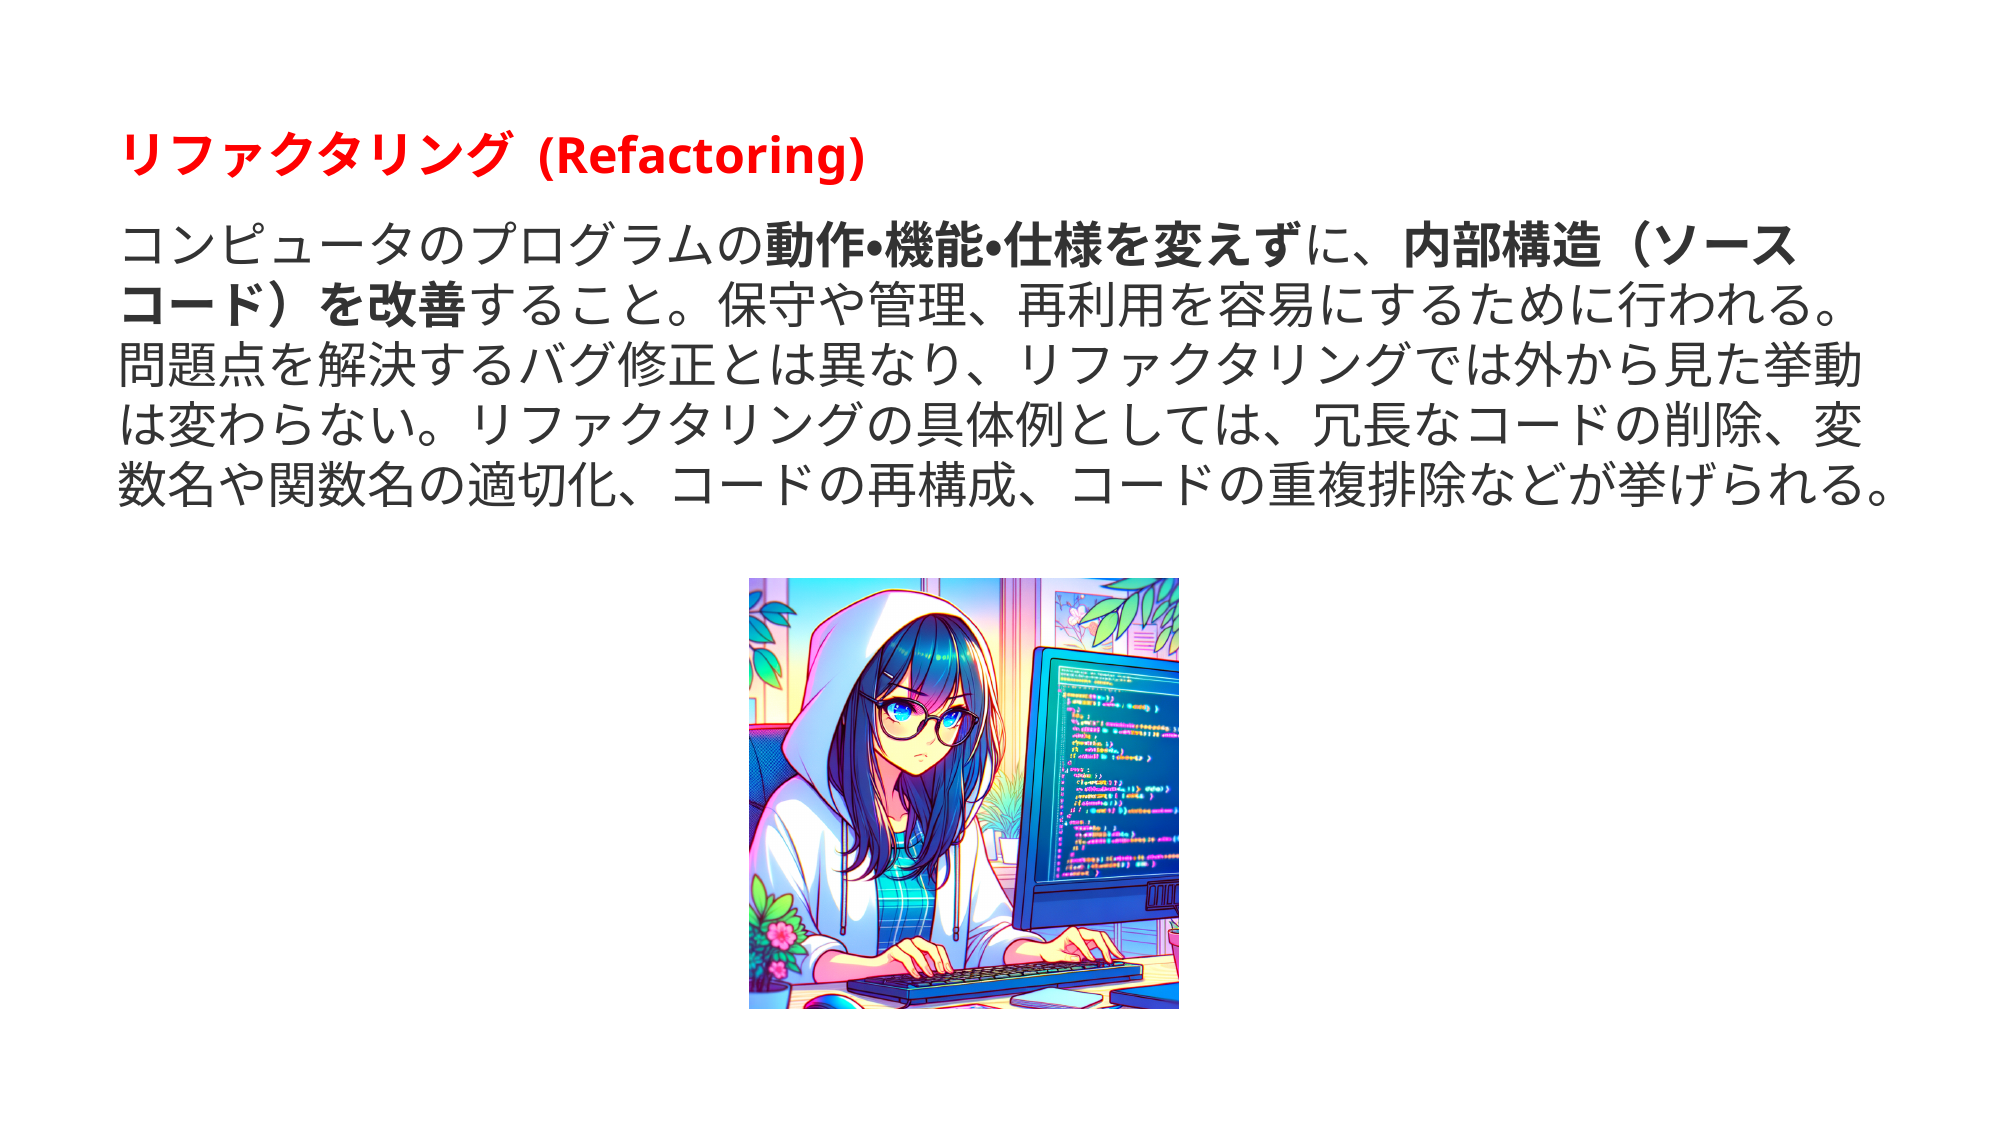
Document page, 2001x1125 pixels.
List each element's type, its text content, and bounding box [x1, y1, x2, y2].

picture [749, 578, 1179, 1009]
text_box リファクタリング (Refactoring) コンピュータのプログラムの動作・機能・仕様を変えずに、内部構造（ソースコード）を改善すること。保守や管理、再利用を容易にするために行われる。 問題点を解決するバグ修正とは異なり、リファクタリングでは外から見た挙動は変わらない。リファクタリングの具体例としては、冗長なコードの削除、変数名や関数名の適切化、コードの再構成、コードの重複排除などが挙げられる。 [102, 116, 1898, 522]
